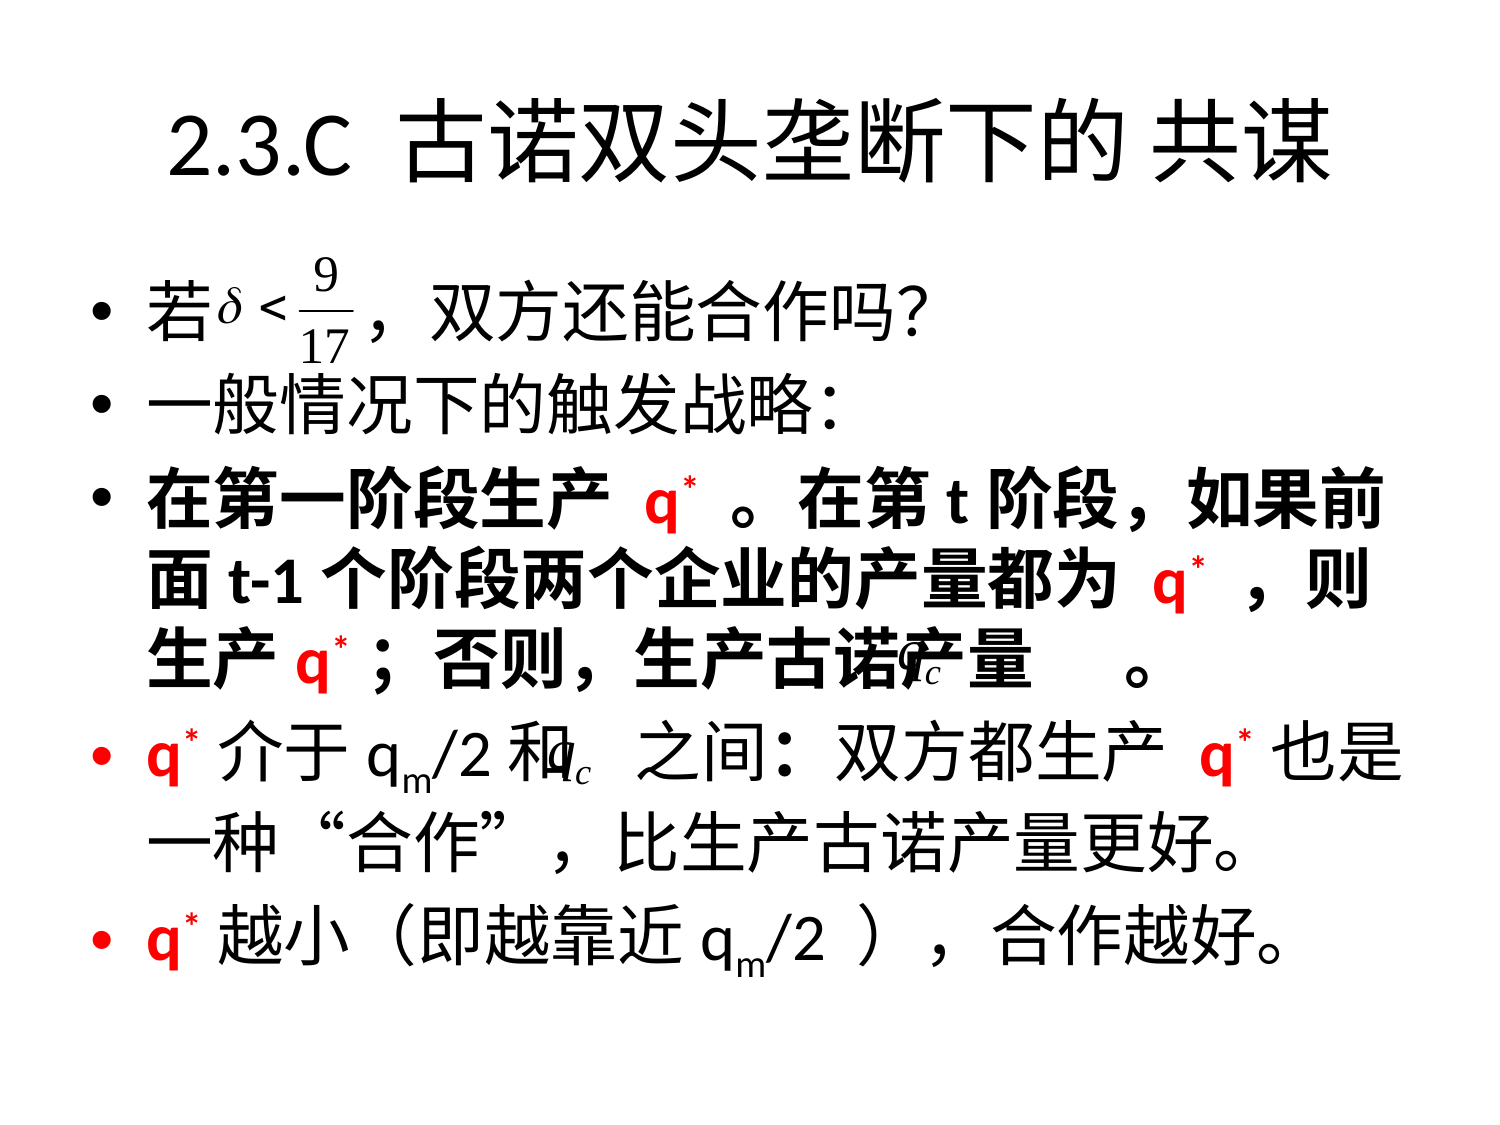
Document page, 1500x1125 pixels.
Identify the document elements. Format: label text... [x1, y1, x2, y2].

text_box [887, 612, 956, 697]
list 若 ，双方还能合作吗？ 一般情况下的触发战略： 在第一阶段生产 q* 。在第t阶段，如果前面t-1个阶段两个企业的产量都为 q* ，则生产q*；否则，生产古诺产量 。 q*介于qm/2和 之间：双方都生产 q*也是一种“合作”，比生产古诺产量更好。 q*越小（即越靠近qm/2 ），合作越好。 [74, 262, 1426, 1038]
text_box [208, 239, 363, 376]
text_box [537, 712, 606, 797]
title 2.3.C 古诺双头垄断下的 共谋 [74, 44, 1426, 233]
